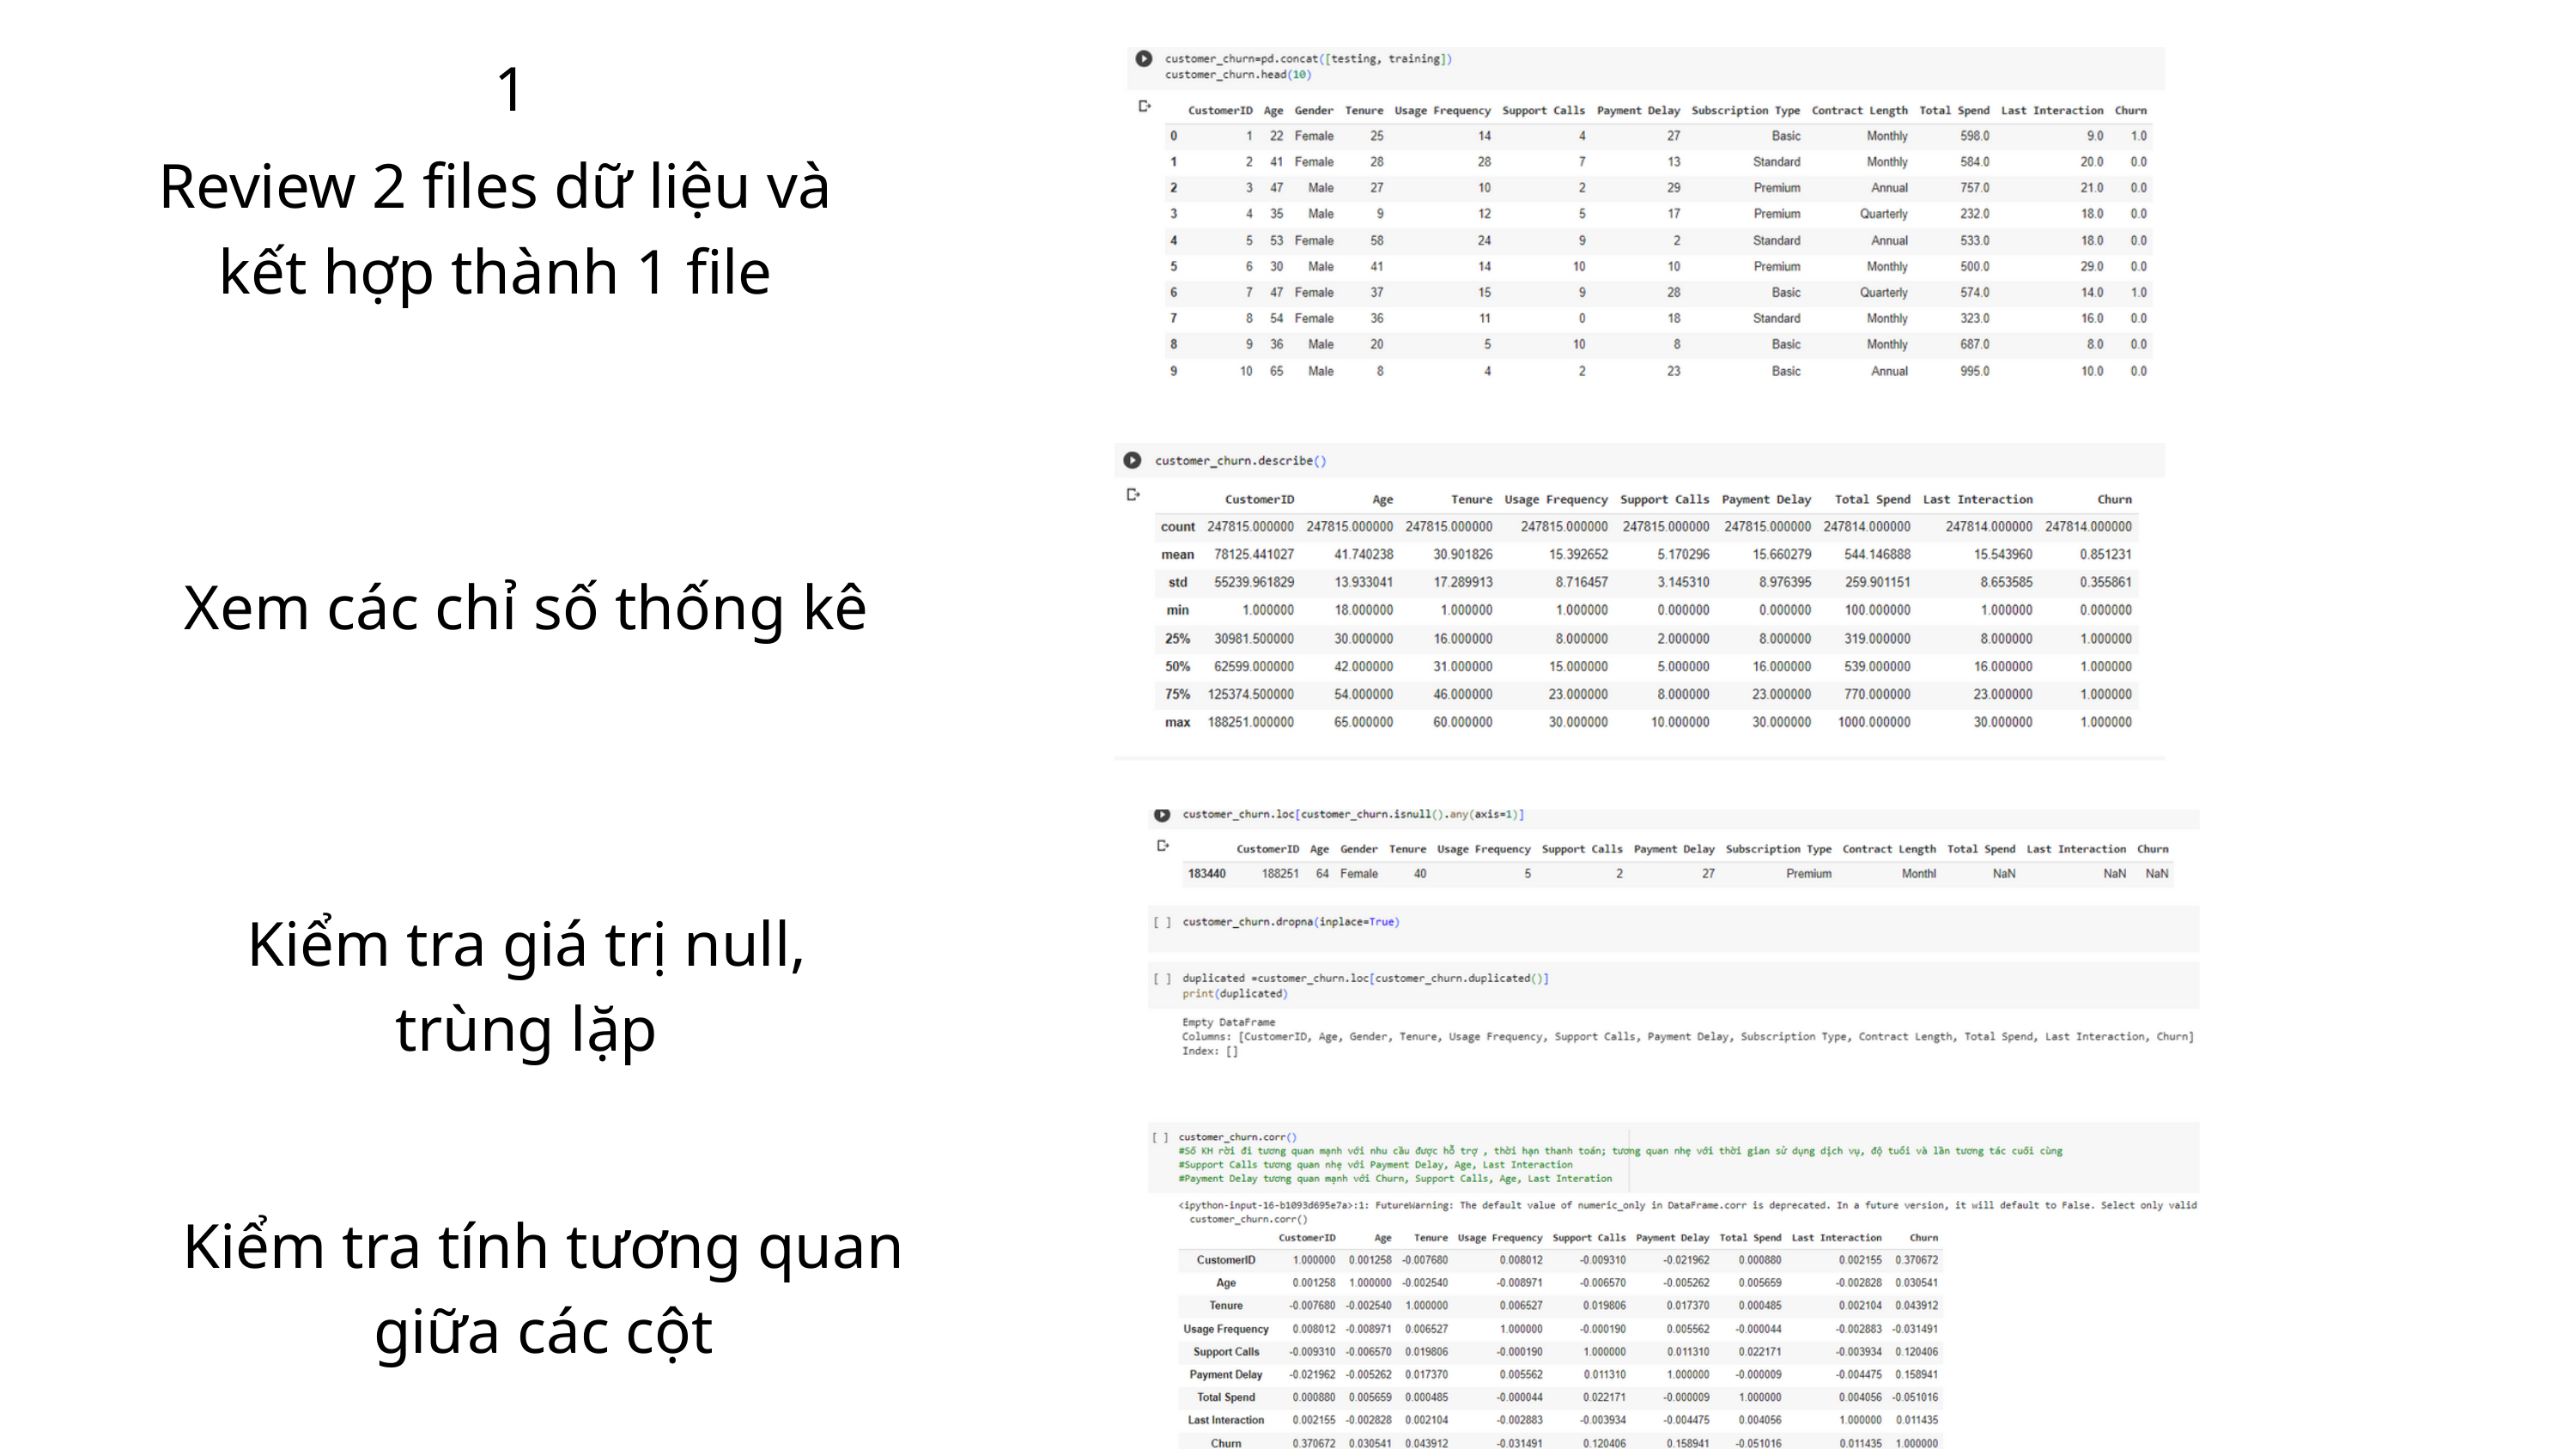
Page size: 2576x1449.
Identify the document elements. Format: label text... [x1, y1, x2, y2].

text_box Review 2 files dữ liệu và kết hợp thành 1 file [144, 135, 847, 306]
text_box [1148, 809, 2200, 1060]
text_box Xem các chỉ số thống kê [178, 556, 876, 642]
text_box [1114, 443, 2166, 761]
text_box 1 [449, 38, 573, 124]
text_box [1114, 47, 2166, 399]
text_box [1148, 1116, 2200, 1449]
text_box Kiểm tra giá trị null, trùng lặp [178, 893, 876, 1064]
text_box Kiểm tra tính tương quan giữa các cột [178, 1194, 909, 1366]
